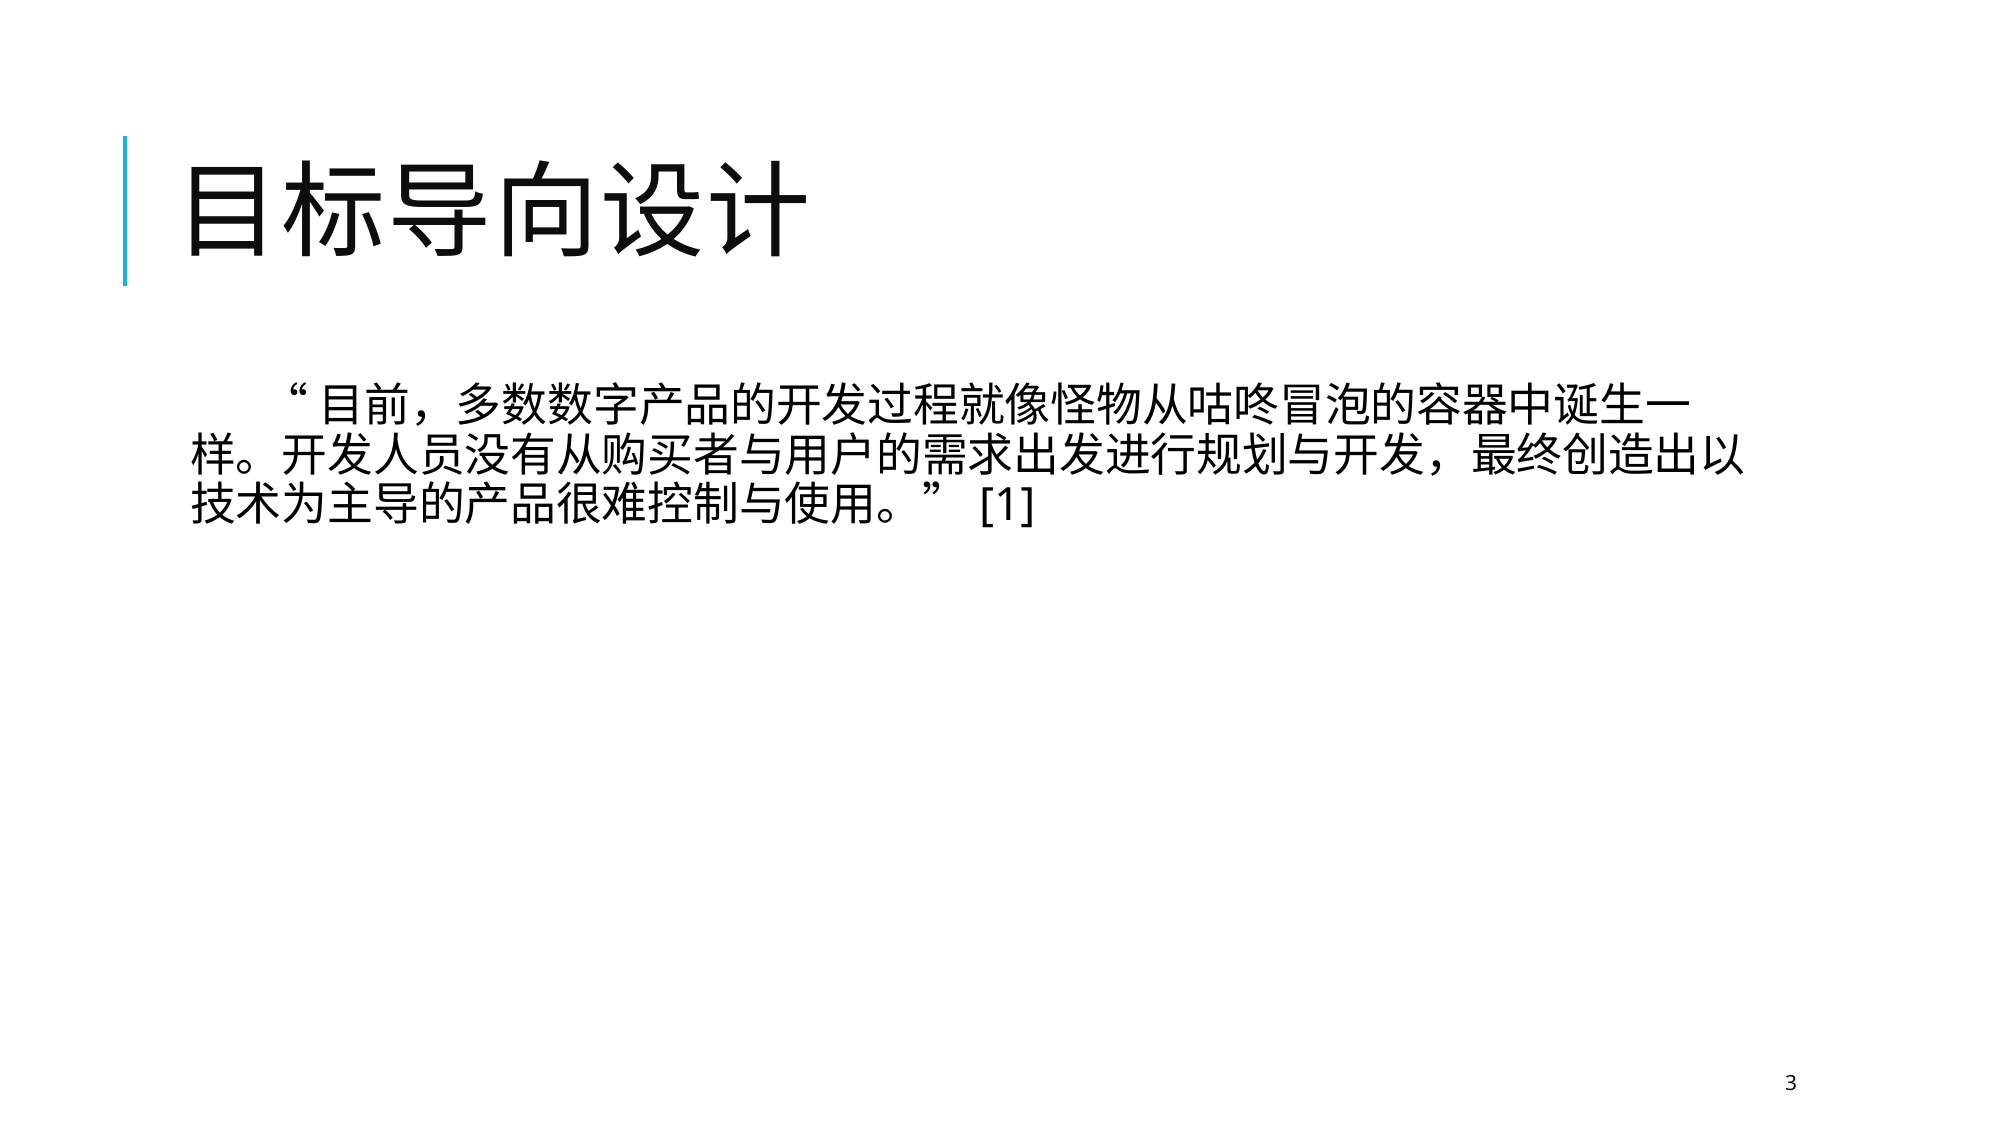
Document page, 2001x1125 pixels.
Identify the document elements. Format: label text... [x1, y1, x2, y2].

list “目前，多数数字产品的开发过程就像怪物从咕咚冒泡的容器中诞生一样。开发人员没有从购买者与用户的需求出发进行规划与开发，最终创造出以技术为主导的产品很难控制与使用。”[1] [167, 374, 1763, 1036]
title 目标导向设计 [167, 95, 1763, 343]
slide_number 3 [1777, 1064, 1807, 1104]
